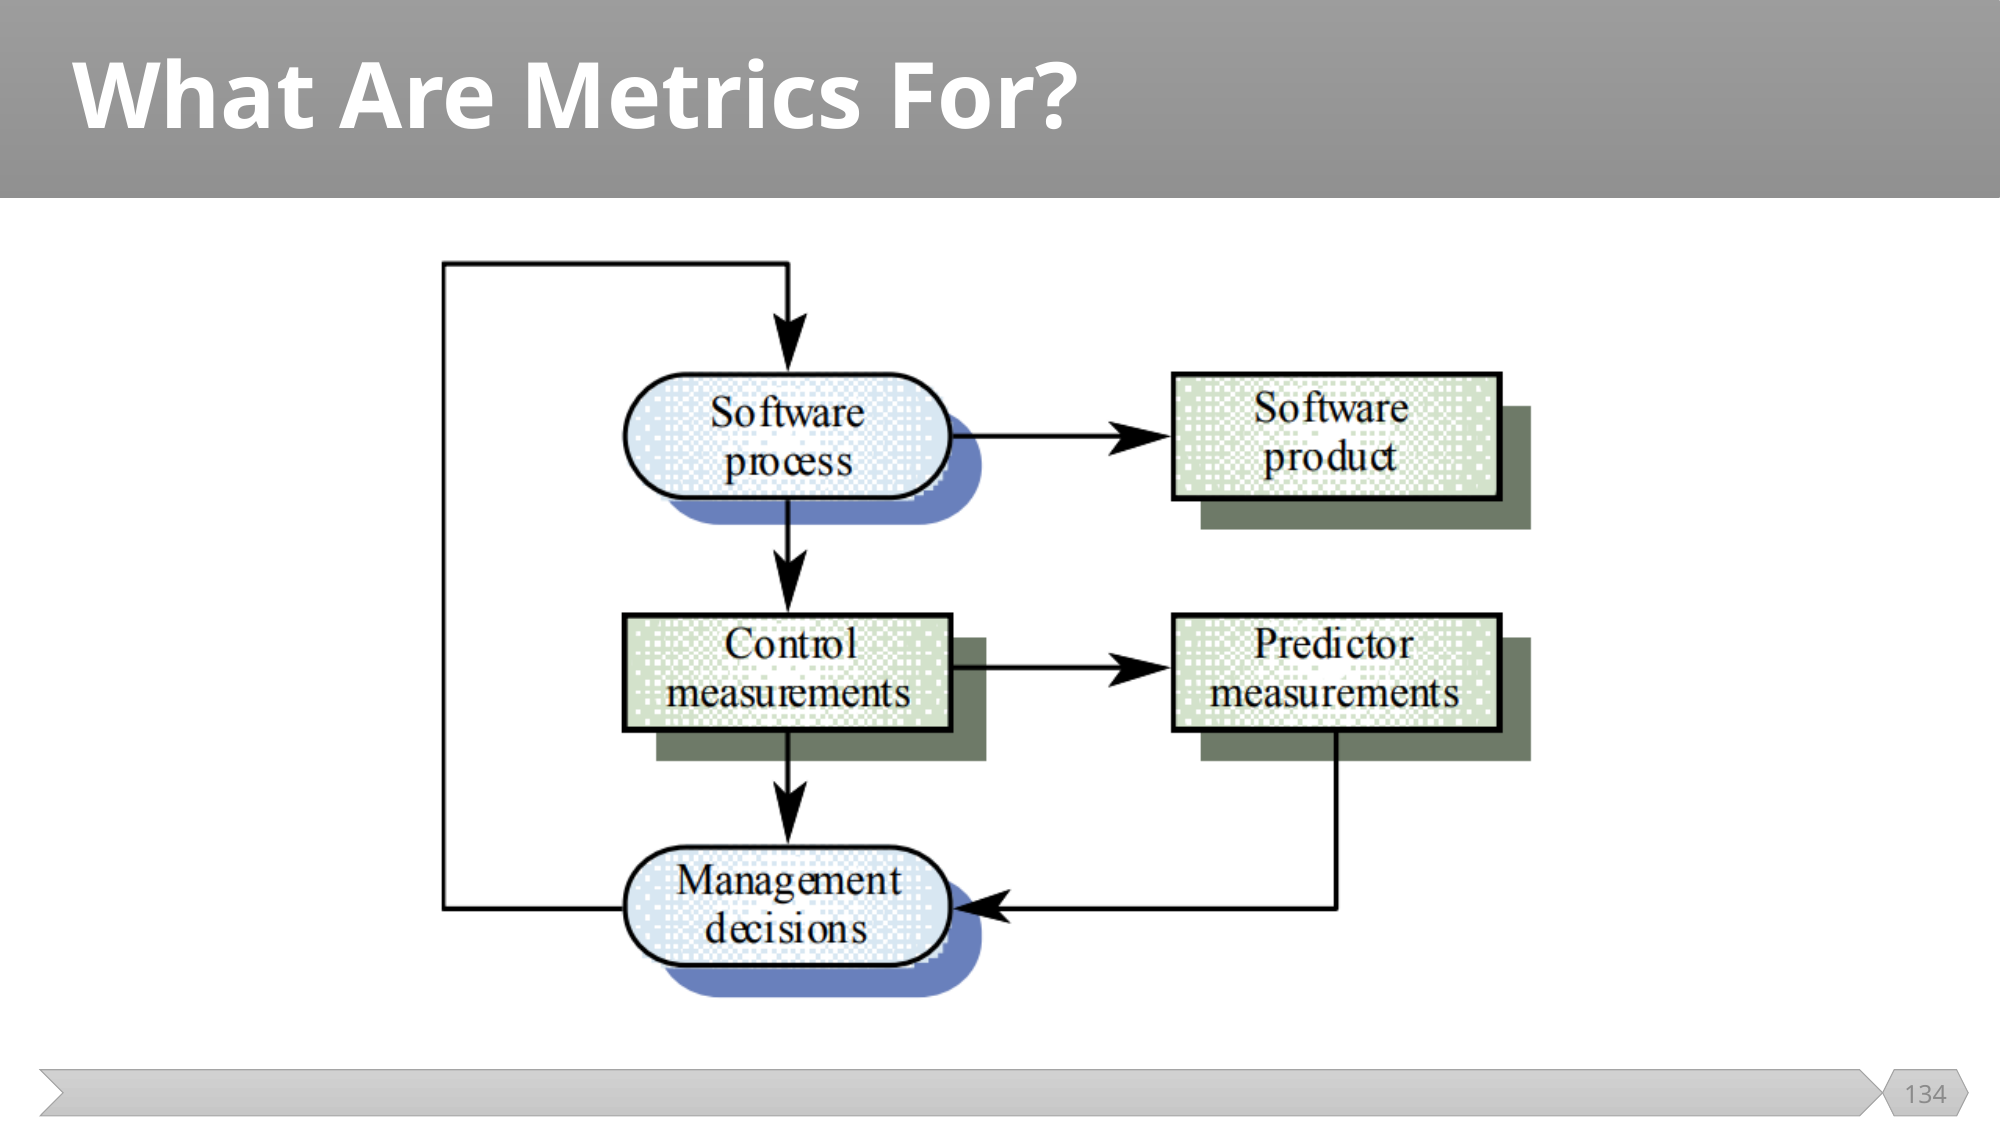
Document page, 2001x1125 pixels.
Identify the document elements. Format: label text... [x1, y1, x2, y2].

picture [417, 242, 1586, 1021]
slide_number 134 [1882, 1065, 1969, 1125]
title What Are Metrics For? [56, 0, 1969, 199]
